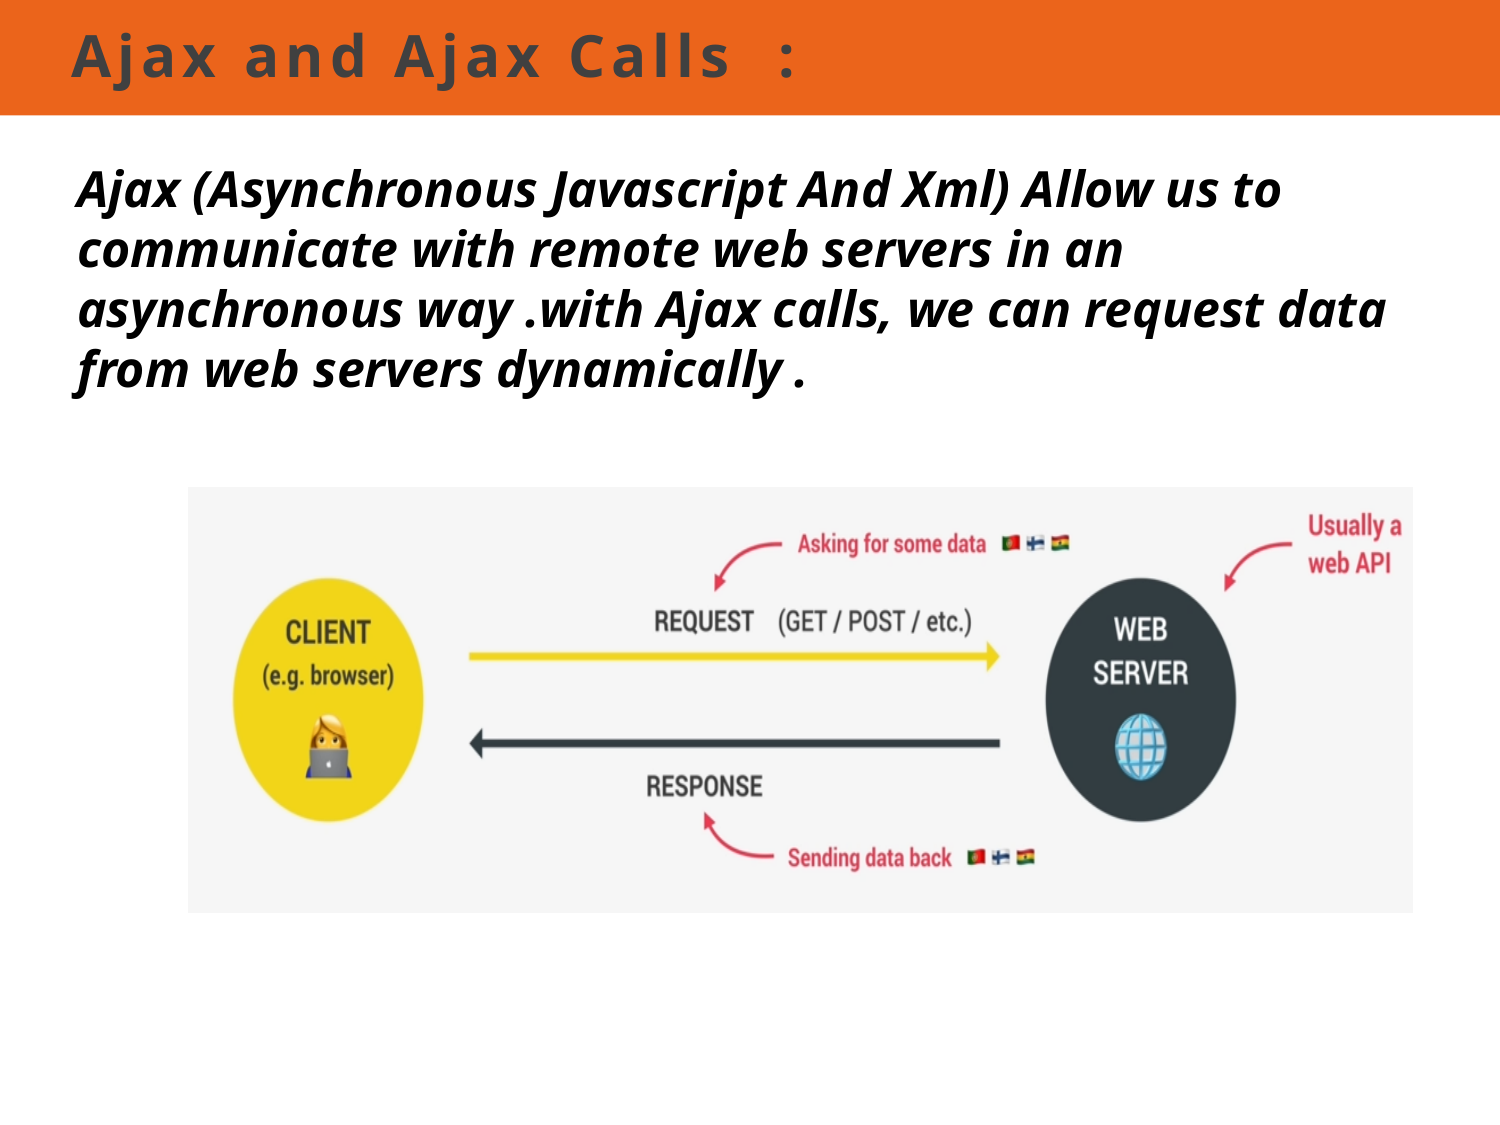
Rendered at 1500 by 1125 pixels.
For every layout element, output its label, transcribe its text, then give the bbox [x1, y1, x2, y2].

text_box Ajax and Ajax Calls : [0, 0, 1500, 117]
text_box Ajax (Asynchronous Javascript And Xml) Allow us to communicate with remote web servers in an asynchronous way .with Ajax calls, we can request data from web servers dynamically . [62, 149, 1463, 405]
picture [188, 487, 1413, 913]
